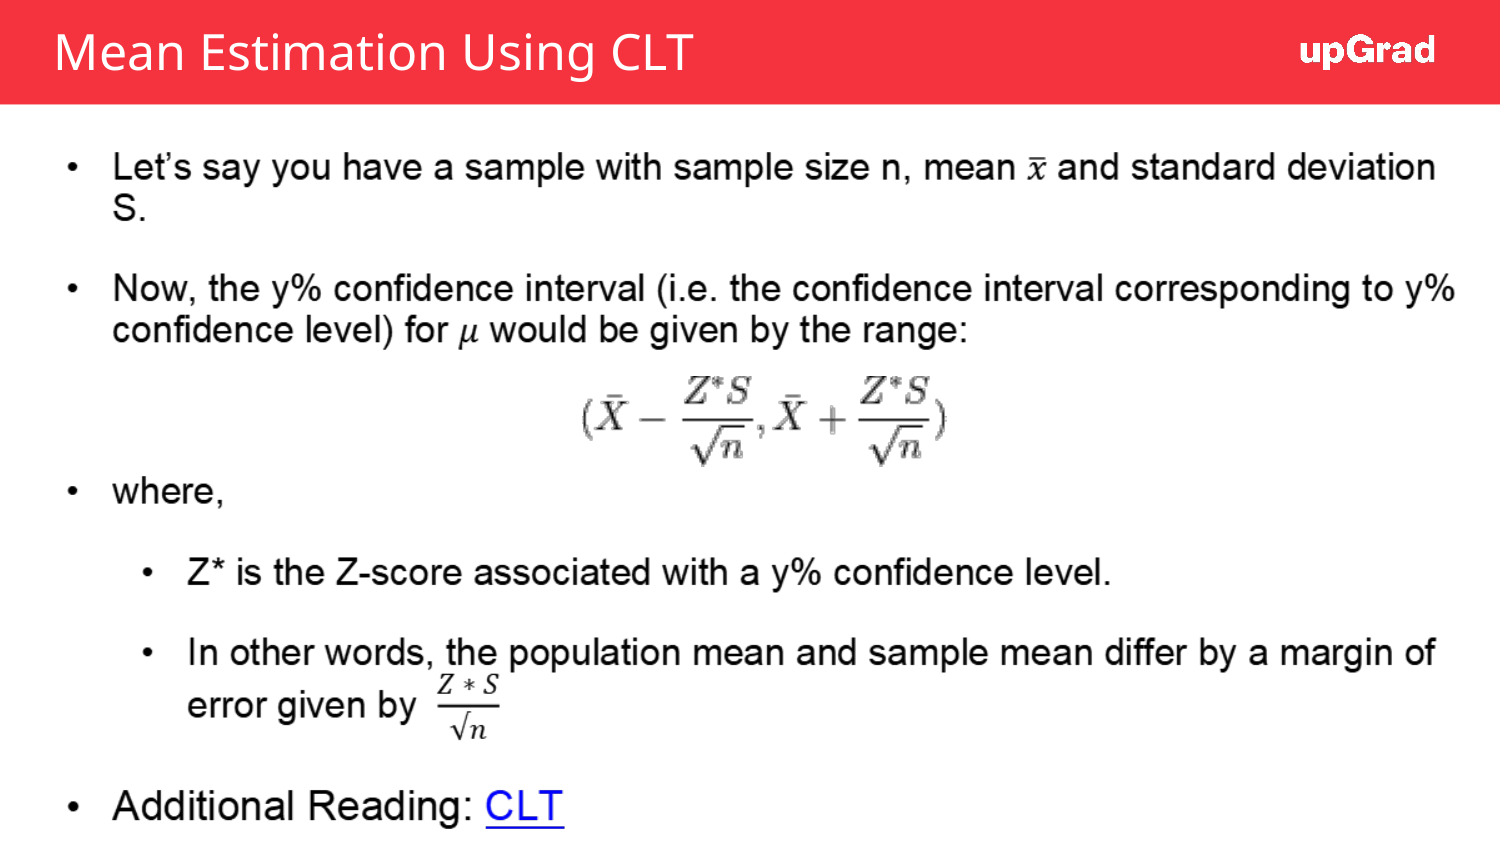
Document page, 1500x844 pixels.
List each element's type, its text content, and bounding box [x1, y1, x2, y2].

text_box [1300, 34, 1435, 71]
text_box [0, 0, 1500, 105]
picture [582, 376, 947, 468]
text_box [51, 141, 1477, 844]
title Mean Estimation Using CLT [51, 18, 911, 83]
